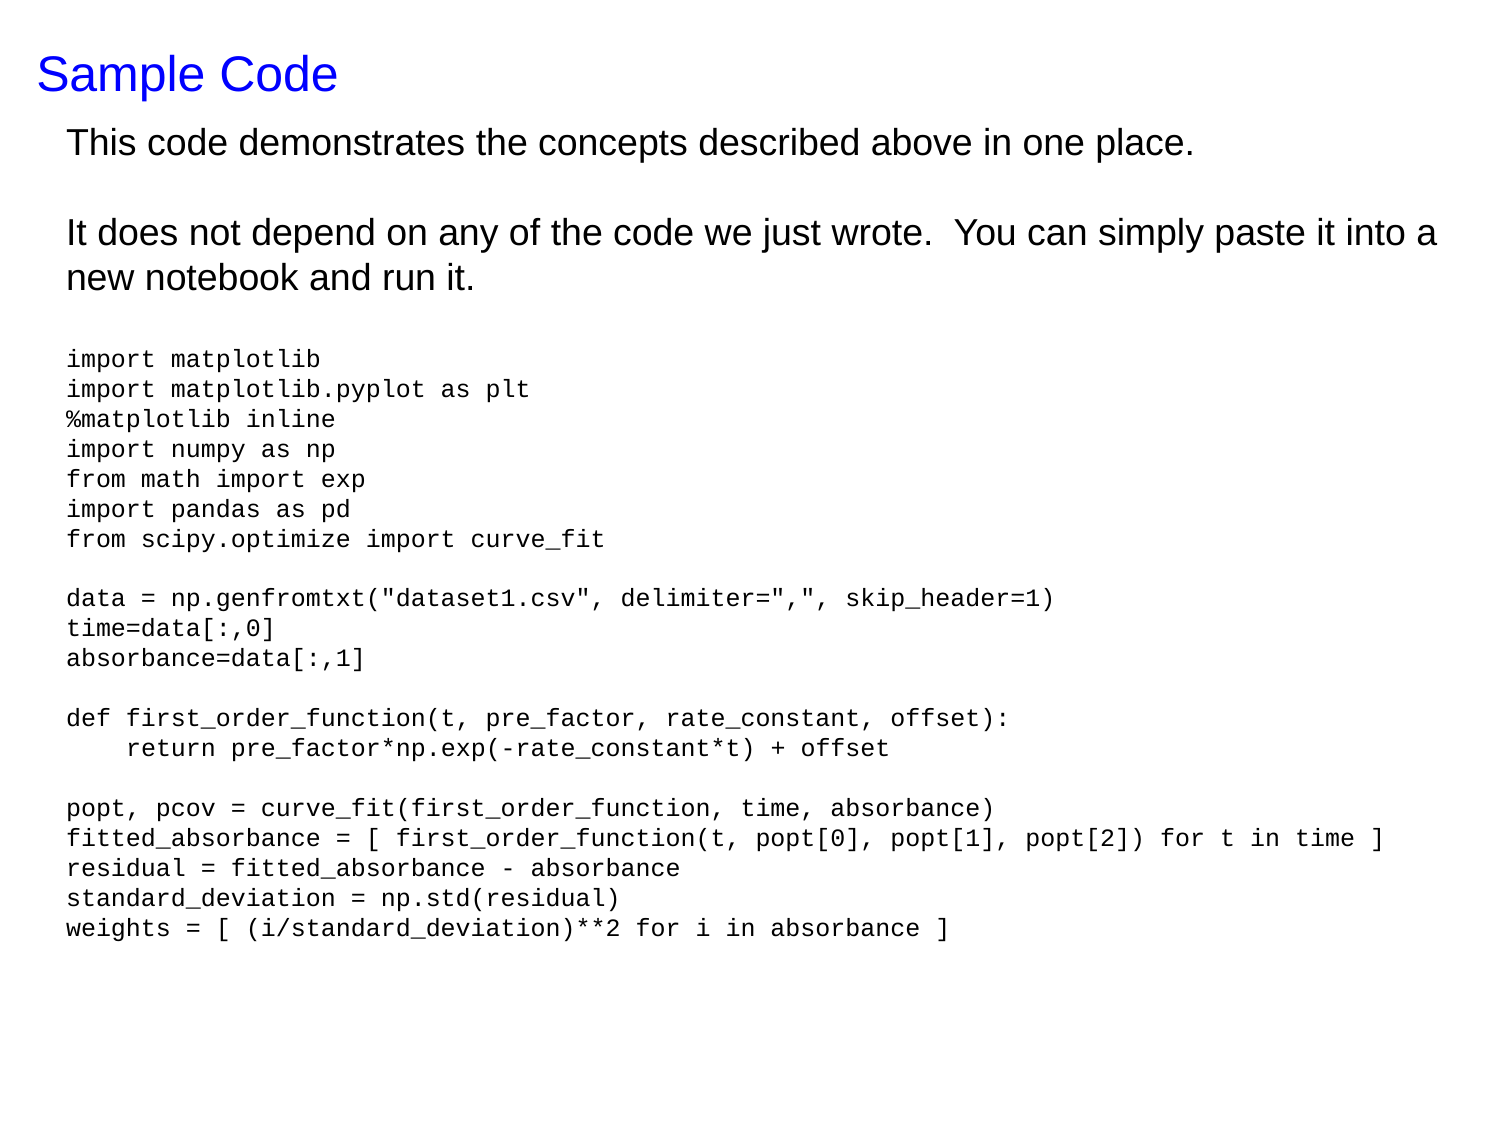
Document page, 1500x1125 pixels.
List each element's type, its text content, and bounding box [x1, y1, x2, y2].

text_box Sample Code [21, 34, 971, 110]
text_box This code demonstrates the concepts described above in one place. It does not depend on any of the code we just wrote. You can simply paste it into a new notebook and run it. import matplotlib import matplotlib.pyplot as plt %matplotlib inline import numpy as np from math import exp import pandas as pd from scipy.optimize import curve_fit data = np.genfromtxt("dataset1.csv", delimiter=",", skip_header=1) time=data[:,0] absorbance=data[:,1] def first_order_function(t, pre_factor, rate_constant, offset): return pre_factor*np.exp(-rate_constant*t) + offset popt, pcov = curve_fit(first_order_function, time, absorbance) fitted_absorbance = [ first_order_function(t, popt[0], popt[1], popt[2]) for t in time ] residual = fitted_absorbance - absorbance standard_deviation = np.std(residual) weights = [ (i/standard_deviation)**2 for i in absorbance ] [51, 110, 1463, 949]
